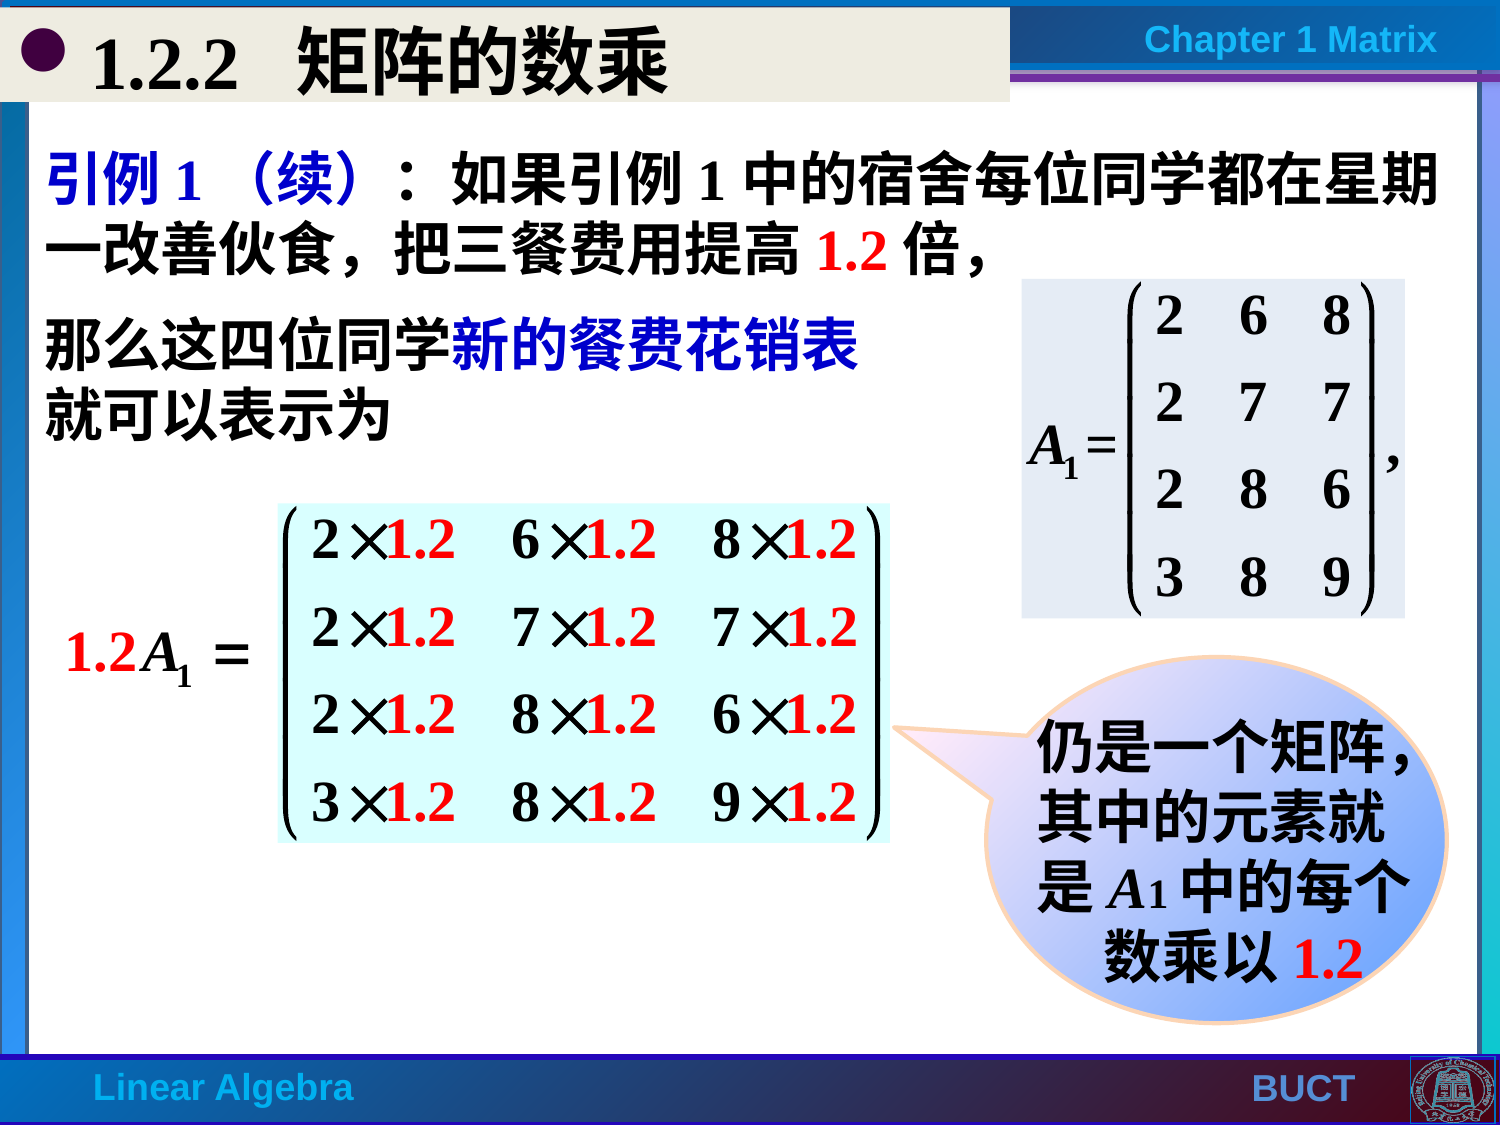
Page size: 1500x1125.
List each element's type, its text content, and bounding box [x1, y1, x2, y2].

list 1.2.2 矩阵的数乘 [0, 7, 1010, 102]
text_box 那么这四位同学新的餐费花销表 就可以表示为 [29, 300, 1016, 456]
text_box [64, 621, 249, 693]
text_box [1021, 278, 1406, 619]
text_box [985, 656, 1477, 1024]
text_box 引例1（续）：如果引例1中的宿舍每位同学都在星期一改善伙食，把三餐费用提高1.2倍， [29, 134, 1483, 289]
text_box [277, 503, 891, 844]
